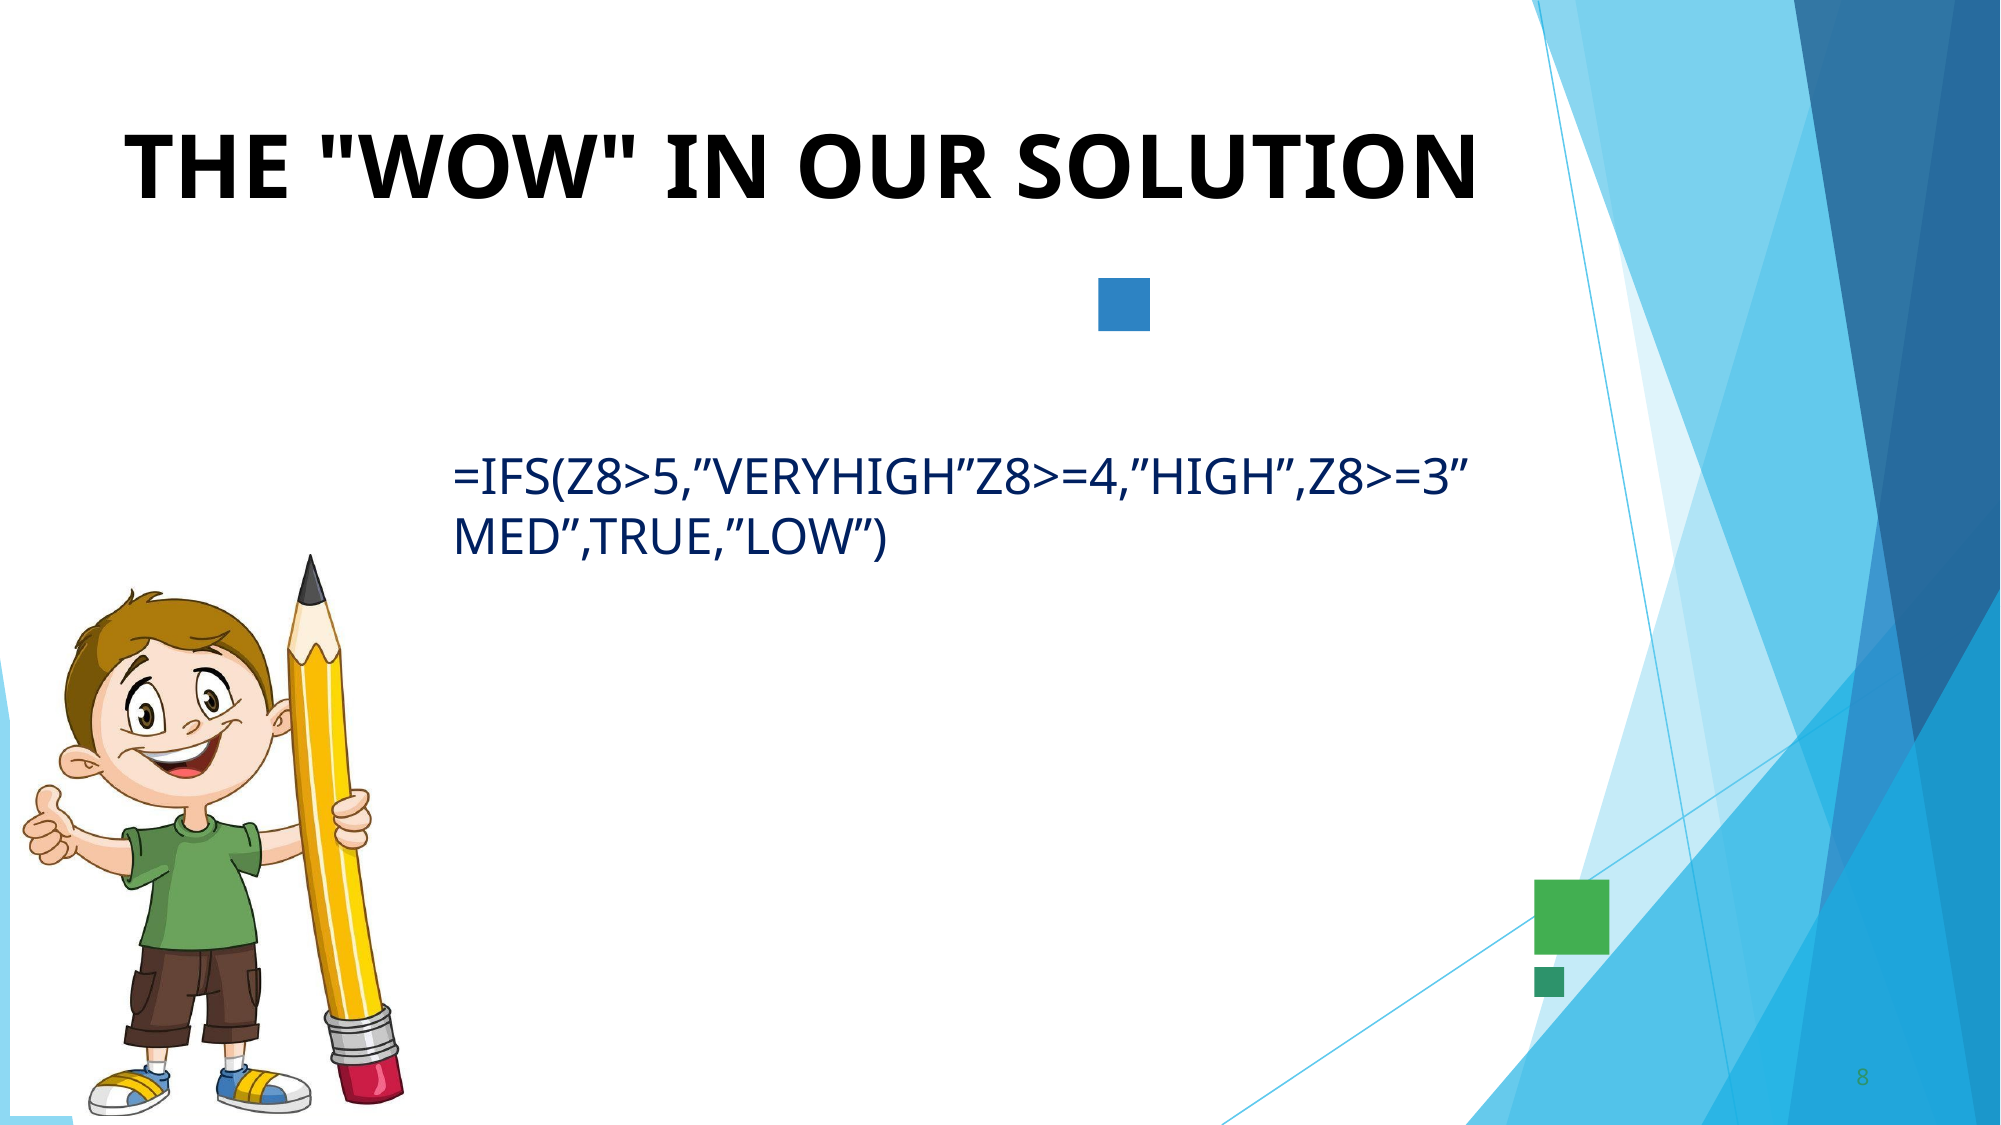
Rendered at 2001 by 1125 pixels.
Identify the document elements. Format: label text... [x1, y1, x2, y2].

text_box [1534, 967, 1565, 997]
text_box =IFS(Z8>5,”VERYHIGH”Z8>=4,”HIGH”,Z8>=3”MED”,TRUE,”LOW”) [437, 437, 1513, 573]
picture [10, 554, 416, 1116]
text_box [1534, 879, 1610, 955]
title THE "WOW" IN OUR SOLUTION [121, 107, 1513, 298]
text_box [449, 386, 1850, 543]
text_box 8 [1849, 1061, 1888, 1095]
text_box [1098, 298, 1150, 332]
